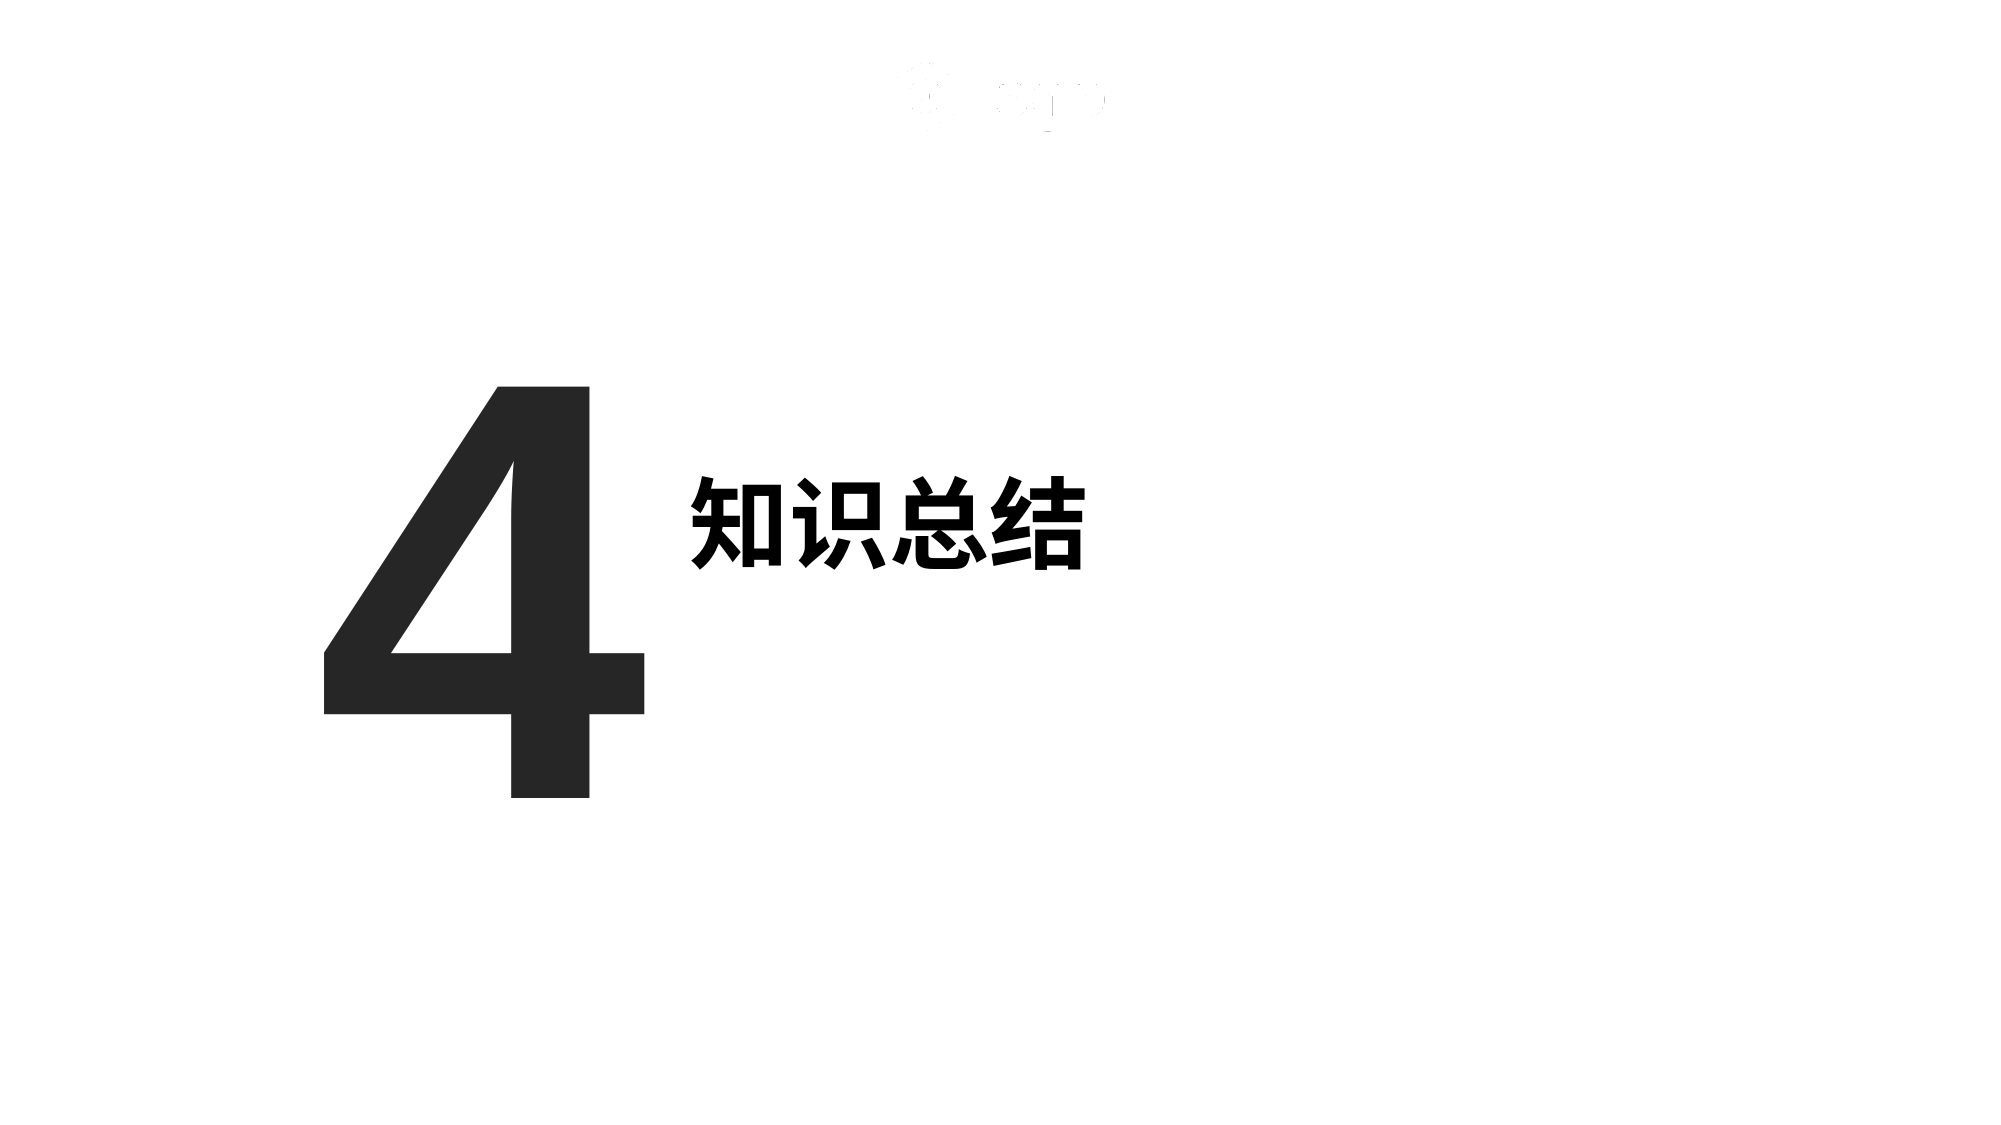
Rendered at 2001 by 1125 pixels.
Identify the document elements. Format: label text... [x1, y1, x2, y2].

picture [895, 61, 1105, 132]
text_box 知识总结 [675, 434, 1563, 589]
text_box 4 [288, 192, 676, 933]
